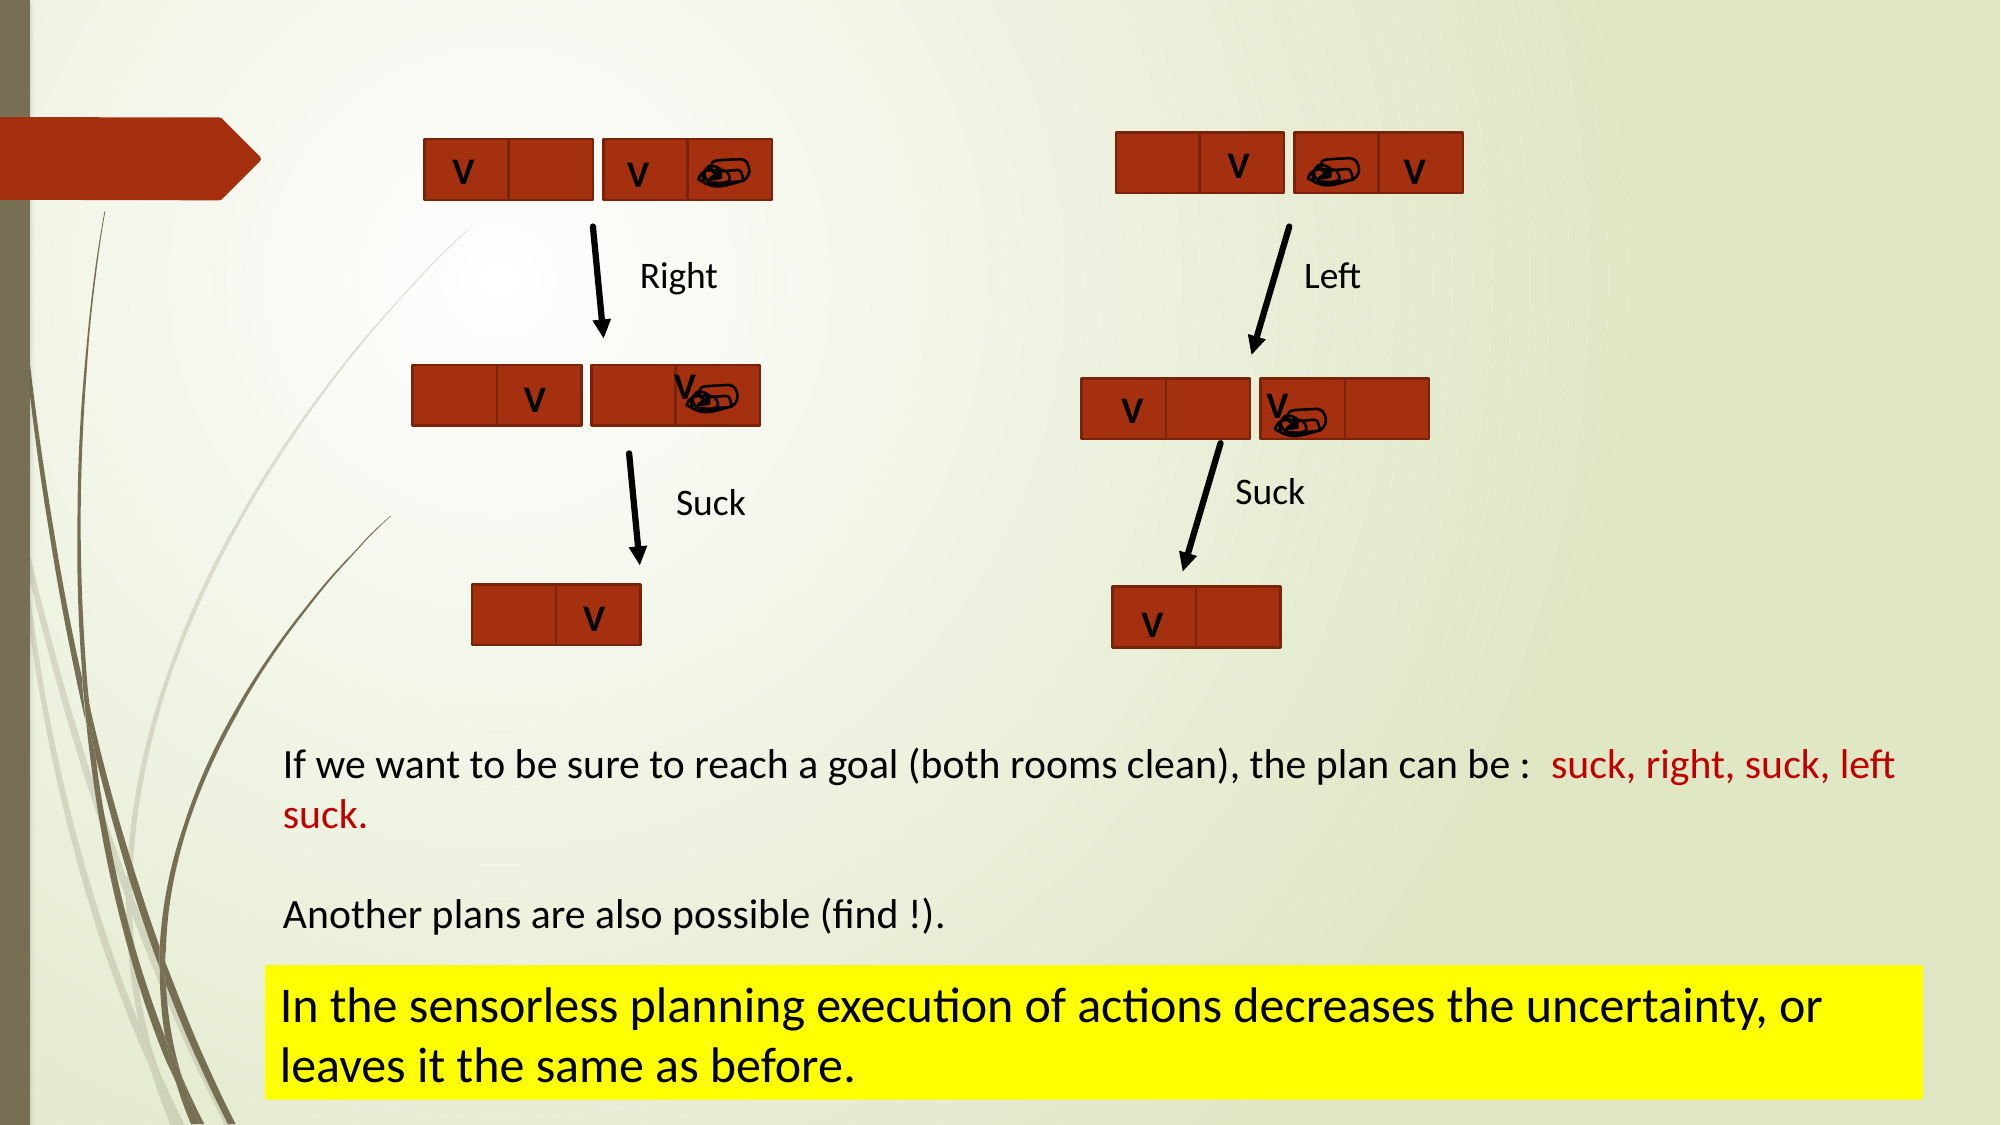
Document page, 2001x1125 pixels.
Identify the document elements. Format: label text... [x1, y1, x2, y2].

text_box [1182, 442, 1368, 572]
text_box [412, 354, 761, 428]
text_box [1111, 586, 1281, 654]
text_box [1251, 226, 1437, 355]
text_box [424, 138, 773, 204]
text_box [471, 584, 641, 648]
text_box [592, 226, 773, 339]
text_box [1115, 132, 1464, 201]
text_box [1081, 373, 1430, 440]
text_box If we want to be sure to reach a goal (both rooms clean), the plan can be : suck, right, suck, left suck. Another plans are also possible (find !). [268, 729, 1923, 945]
text_box In the sensorless planning execution of actions decreases the uncertainty, or leaves it the same as before. [265, 965, 1923, 1100]
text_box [628, 453, 809, 566]
